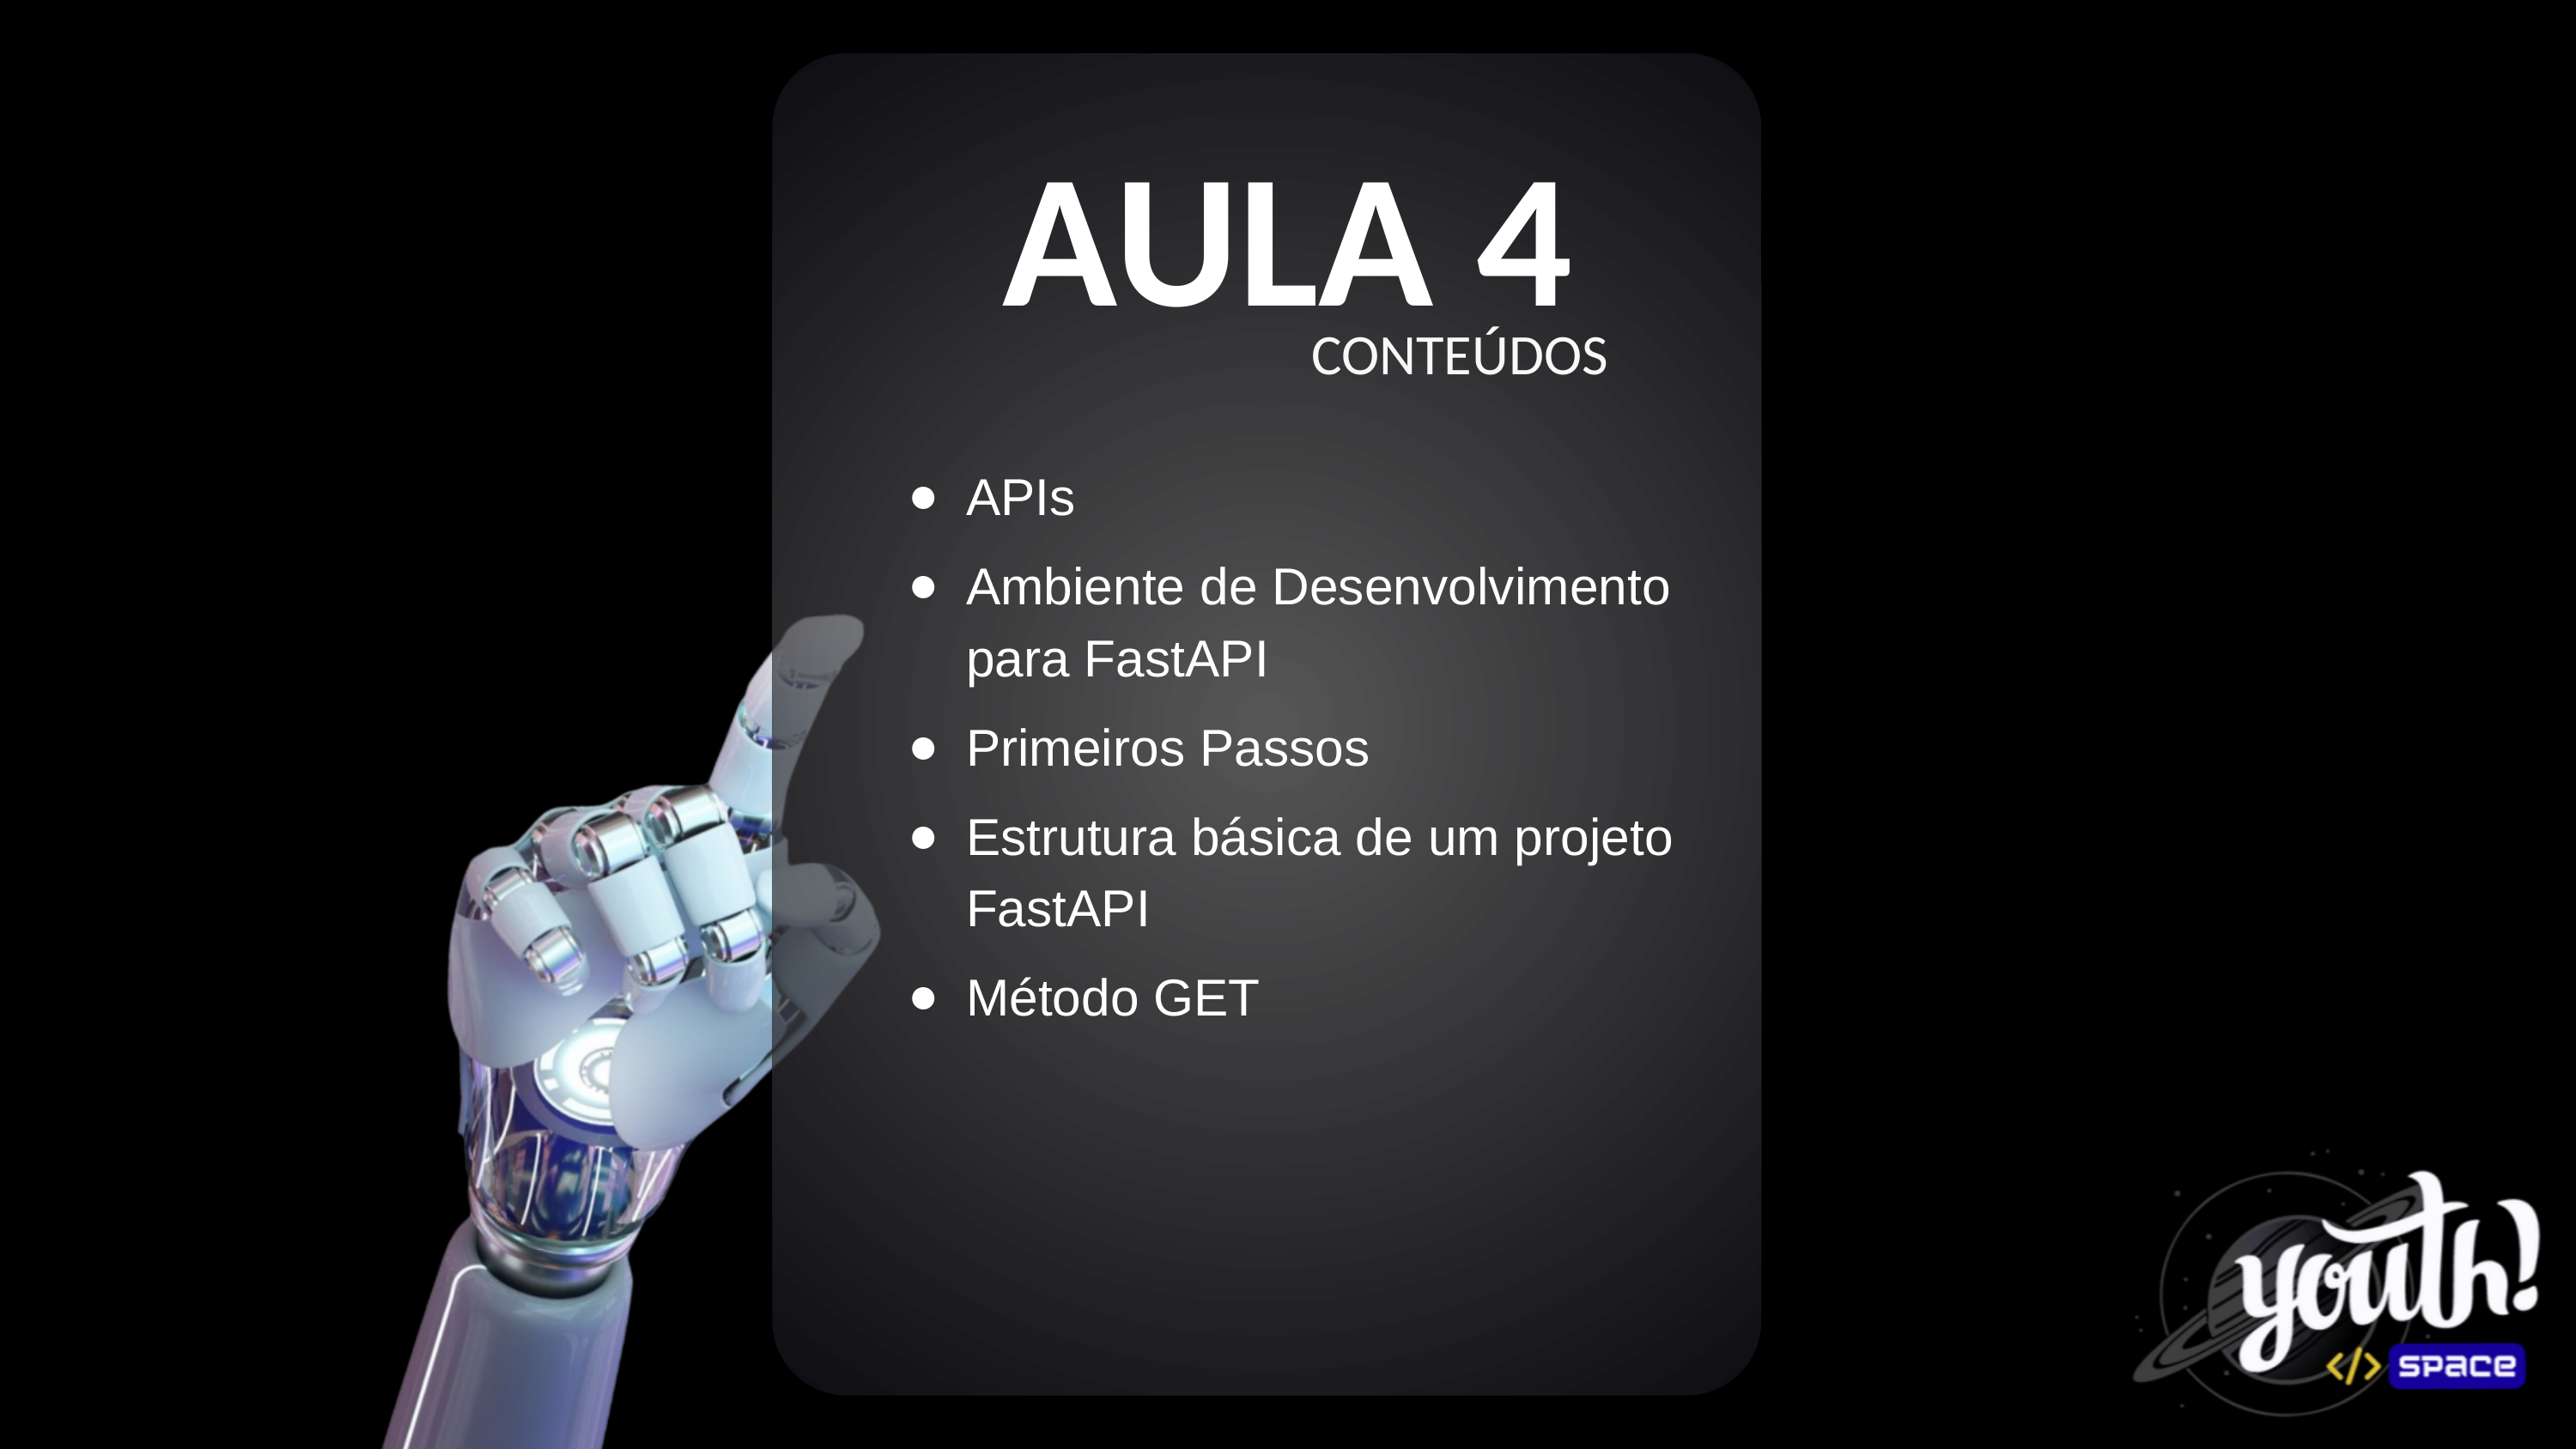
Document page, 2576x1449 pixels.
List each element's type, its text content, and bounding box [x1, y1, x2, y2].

text_box [772, 53, 1762, 1396]
picture [0, 0, 2576, 1449]
text_box AULA 4 [949, 93, 1627, 344]
text_box APIs Ambiente de Desenvolvimento para FastAPI Primeiros Passos Estrutura básica de um projeto FastAPI Método GET [1101, 441, 1695, 1219]
text_box CONTEÚDOS [1311, 344, 1617, 386]
